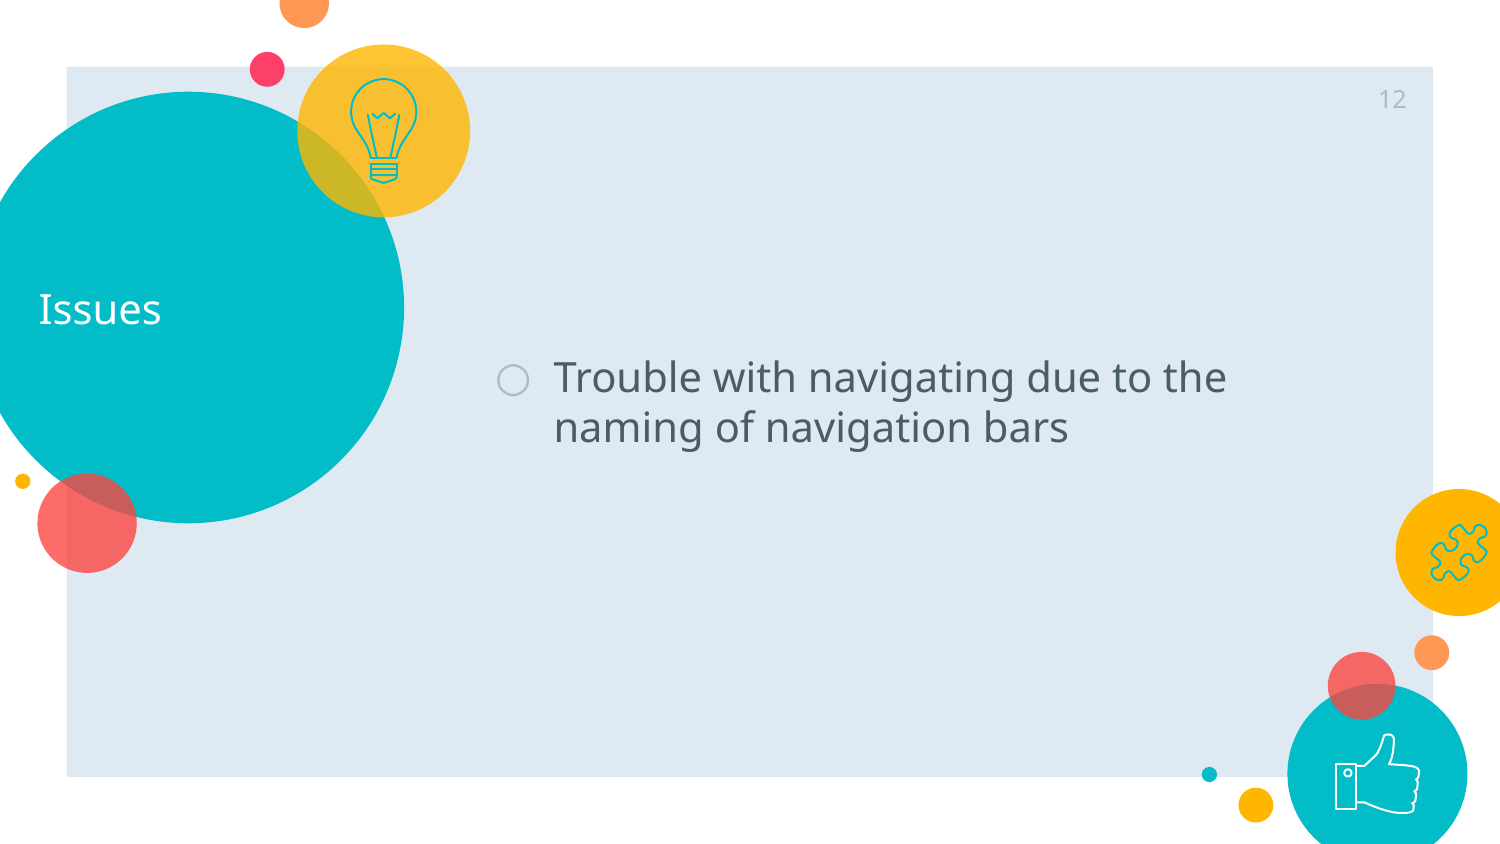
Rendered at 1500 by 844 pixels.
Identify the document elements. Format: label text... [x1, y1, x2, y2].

slide_number 12 [1331, 68, 1422, 134]
list Trouble with navigating due to the naming of navigation bars [463, 335, 1332, 465]
title Issues [23, 91, 375, 524]
